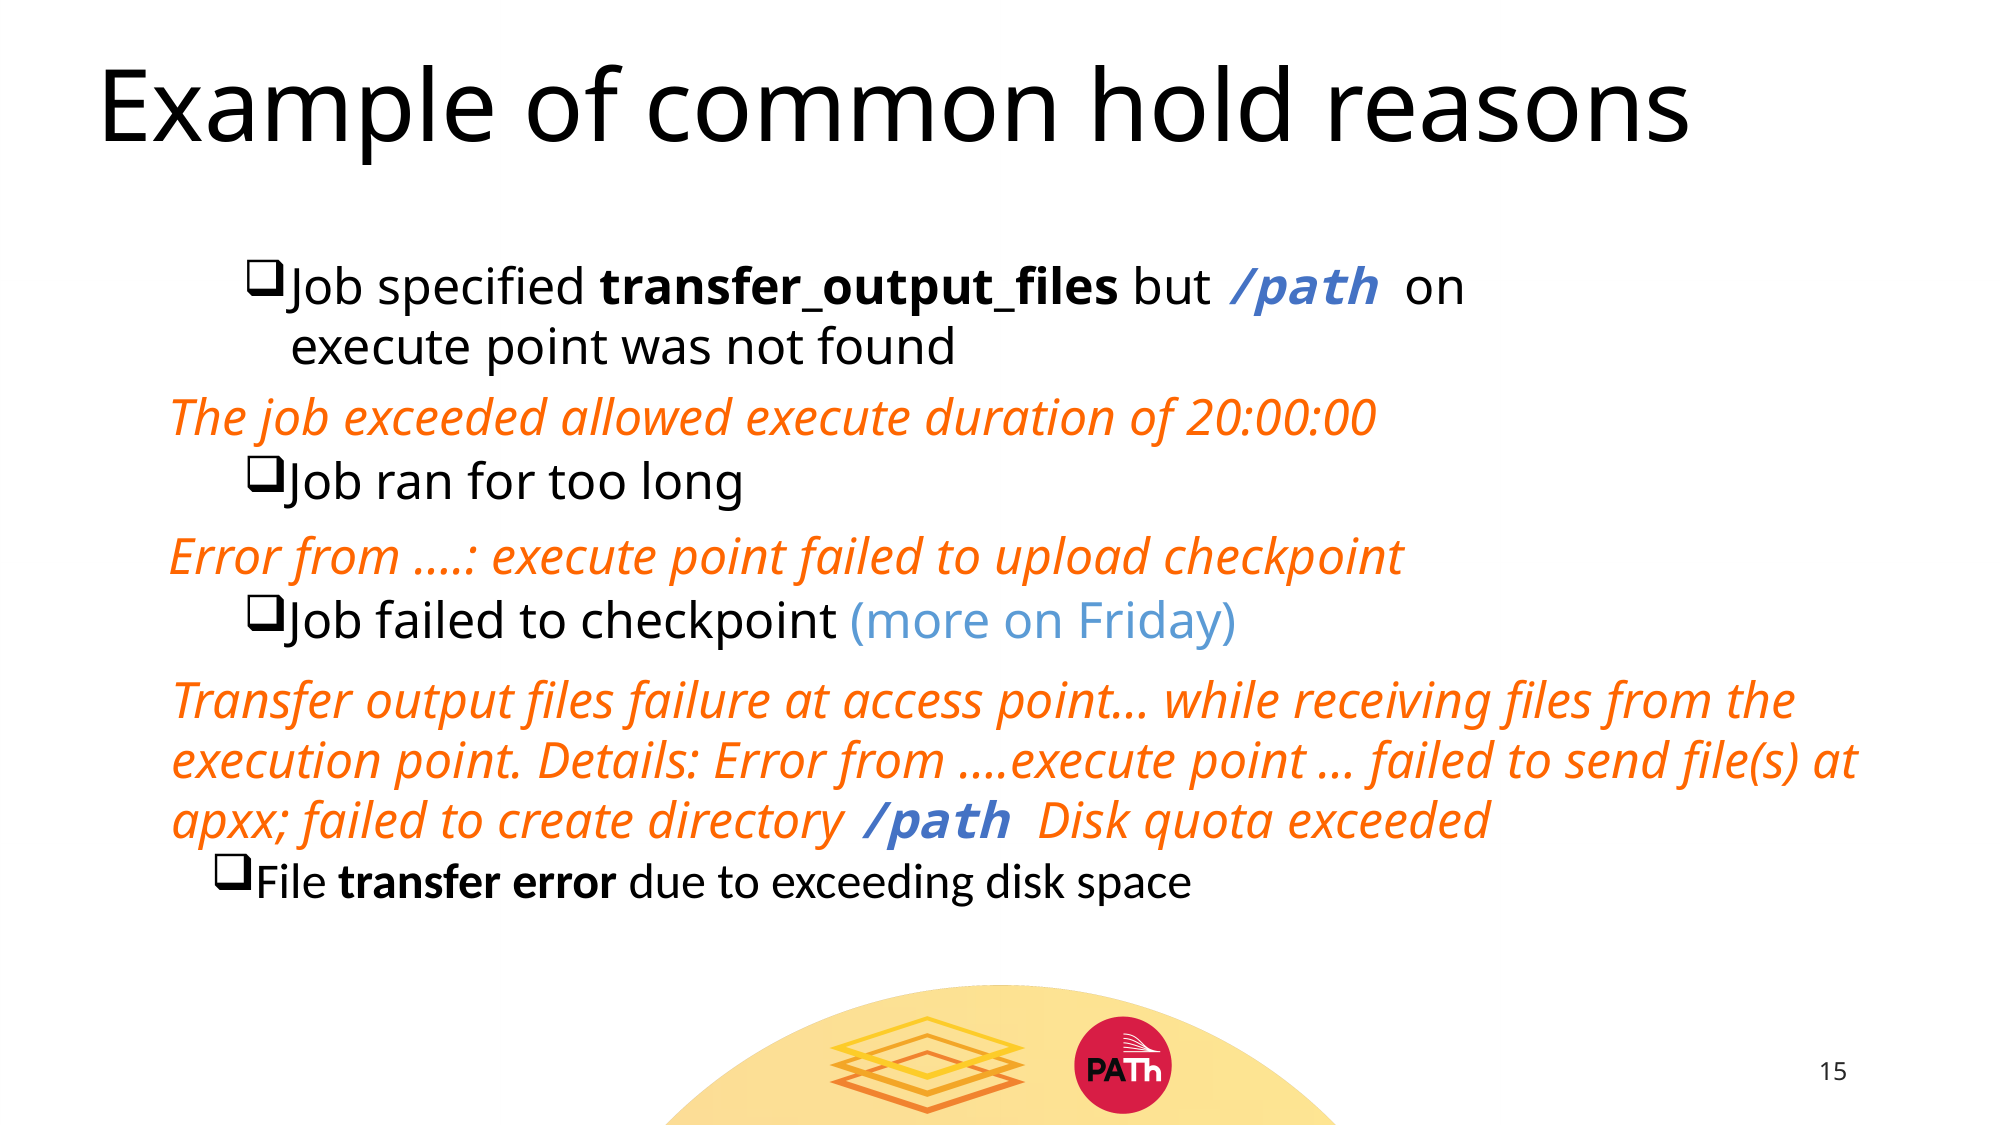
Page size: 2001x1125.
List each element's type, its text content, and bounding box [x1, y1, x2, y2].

list The job exceeded allowed execute duration of 20:00:00 Job ran for too long Error from ….: execute point failed to upload checkpoint Job failed to checkpoint (more on Friday) [153, 384, 1879, 660]
slide_number 15 [1412, 1042, 1863, 1103]
picture [0, 0, 2001, 1125]
text_box Job specified transfer_output_files but /path on execute point was not found [153, 247, 1656, 382]
text_box Transfer output files failure at access point… while receiving files from the execution point. Details: Error from ….execute point … failed to send file(s) at apxx; failed to create directory /path Disk quota exceeded File transfer error due to exceeding disk space [81, 660, 1879, 916]
title Example of common hold reasons [81, 0, 1807, 218]
